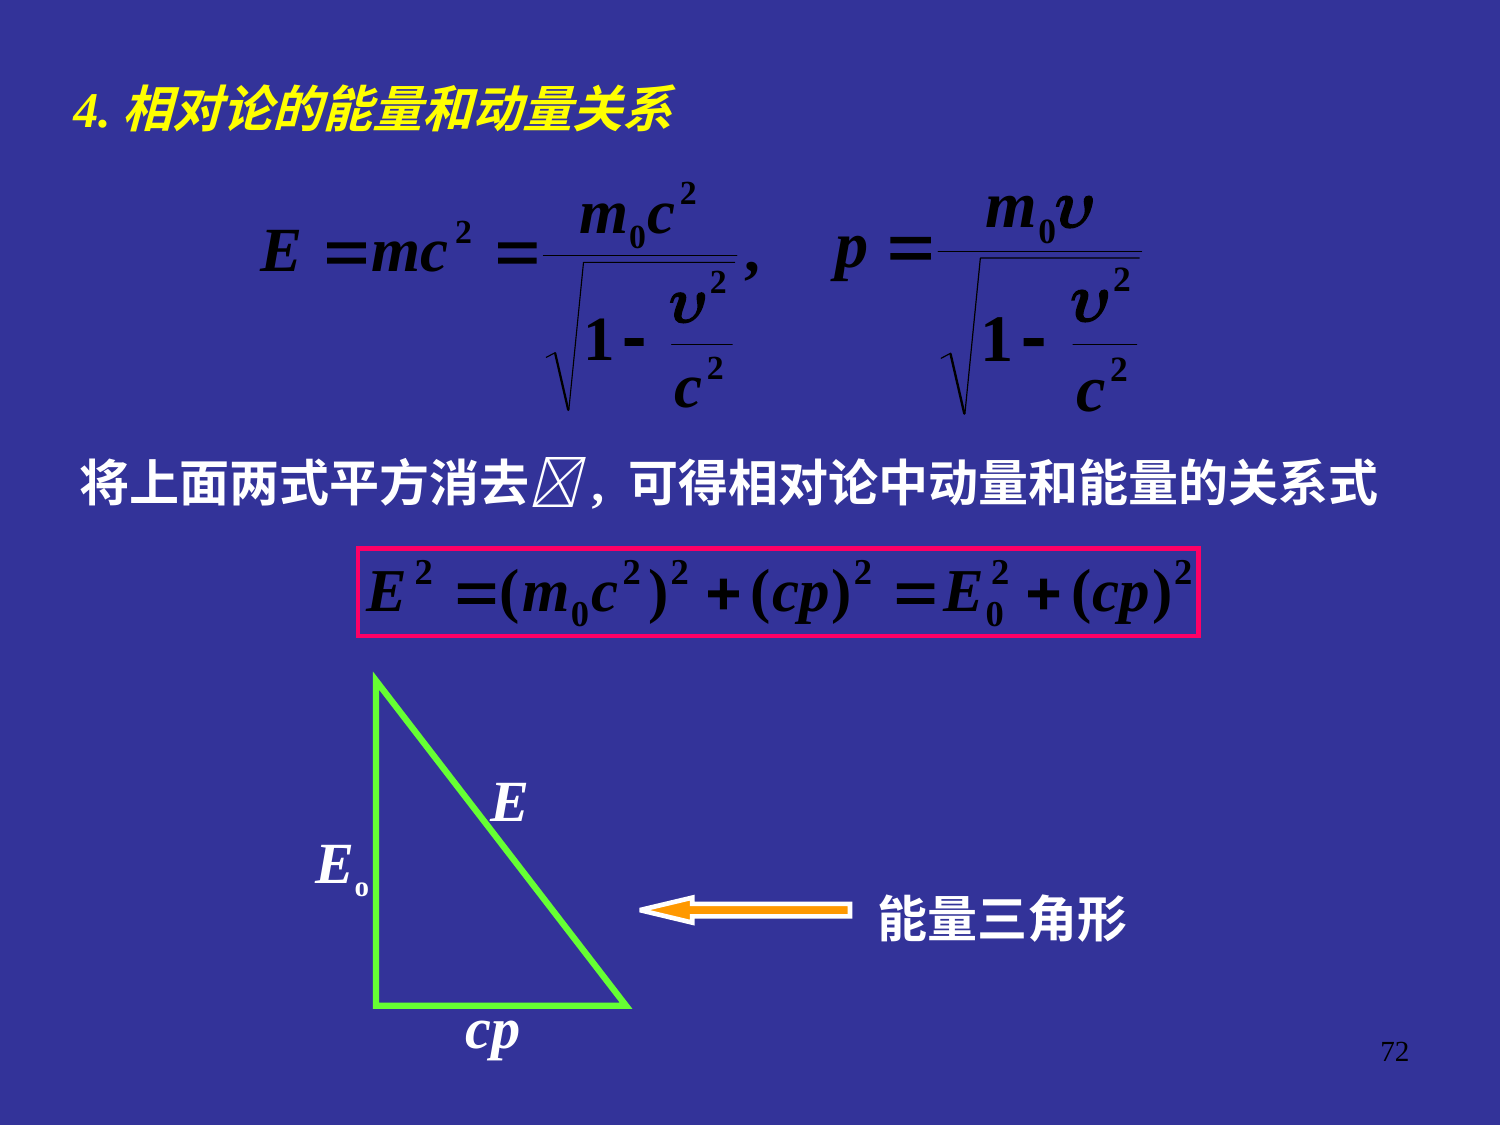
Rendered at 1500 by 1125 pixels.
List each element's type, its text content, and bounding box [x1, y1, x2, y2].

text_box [639, 862, 1238, 957]
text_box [359, 550, 1197, 634]
slide_number 72 [1074, 1024, 1426, 1103]
text_box 4.相对论的能量和动量关系 [58, 70, 838, 145]
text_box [253, 172, 764, 418]
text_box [822, 167, 1148, 423]
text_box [300, 680, 627, 1069]
text_box 将上面两式平方消去, 可得相对论中动量和能量的关系式 [64, 444, 1453, 519]
